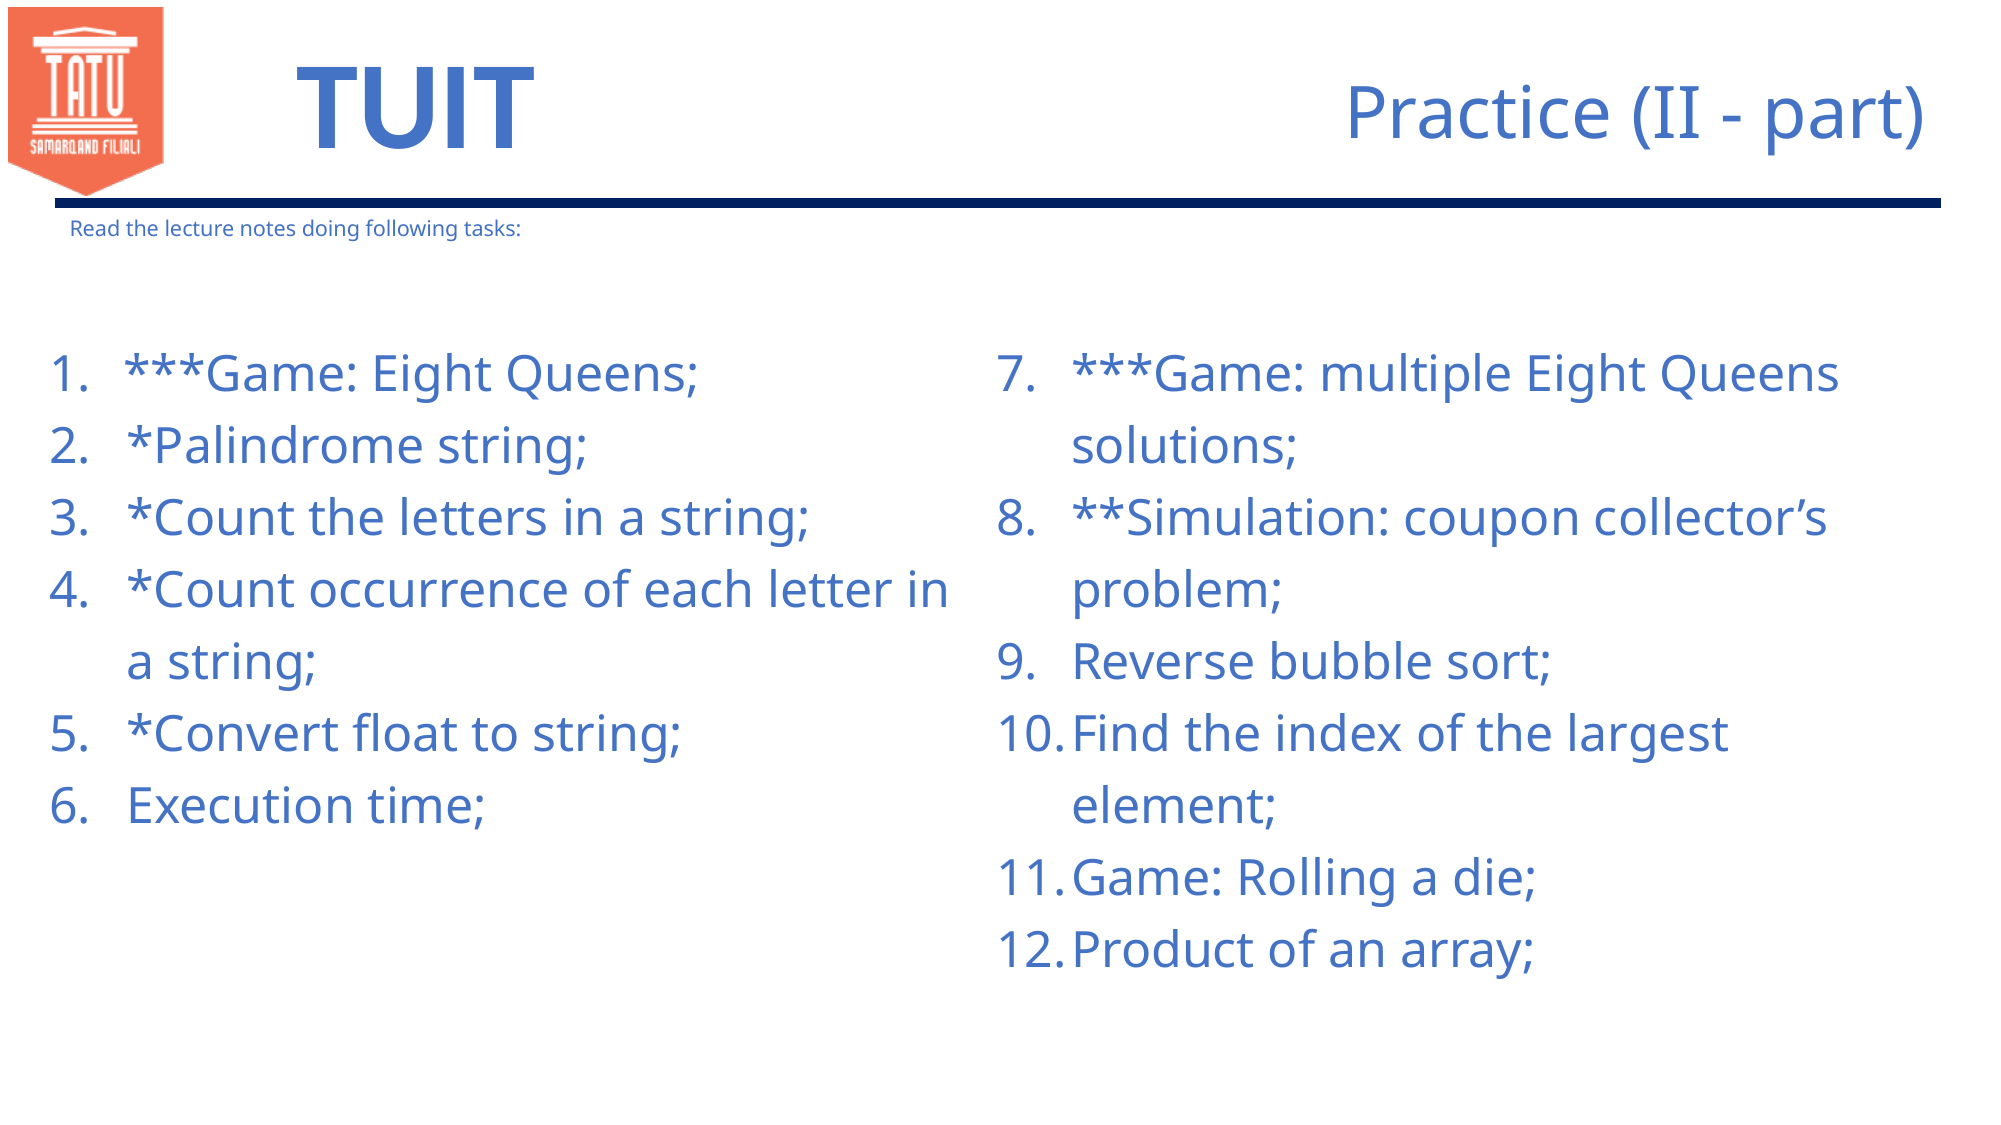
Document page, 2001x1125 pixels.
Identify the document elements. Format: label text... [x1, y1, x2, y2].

text_box TUIT [281, 39, 571, 162]
text_box Practice (II - part) [1311, 48, 1942, 162]
text_box ***Game: multiple Eight Queens solutions; **Simulation: coupon collector’s problem; Reverse bubble sort; Find the index of the largest element; Game: Rolling a die; Product of an array; [981, 321, 1961, 985]
text_box ***Game: Eight Queens; *Palindrome string; *Count the letters in a string; *Count occurrence of each letter in a string; *Convert float to string; Execution time; [34, 321, 981, 909]
picture [8, 7, 164, 196]
title Read the lecture notes doing following tasks: [54, 210, 1942, 321]
